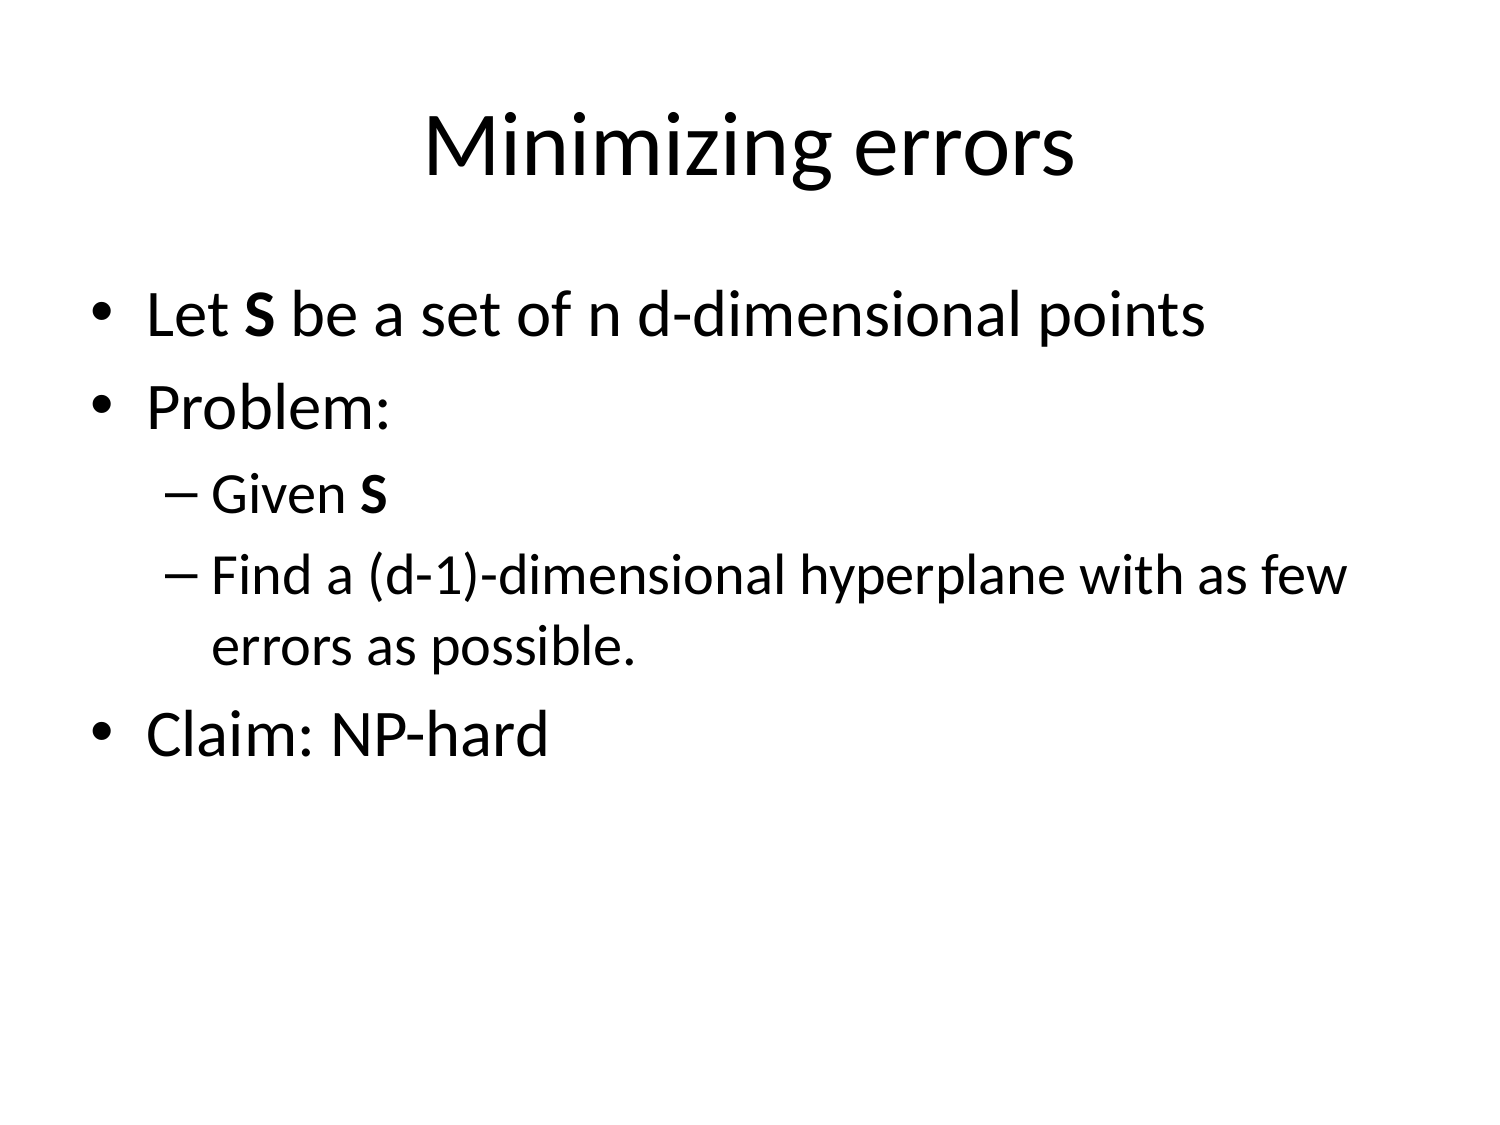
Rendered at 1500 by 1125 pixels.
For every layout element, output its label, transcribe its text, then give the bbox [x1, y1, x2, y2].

title Minimizing errors [75, 45, 1425, 233]
list Let S be a set of n d-dimensional points Problem: Given S Find a (d-1)-dimensional hyperplane with as few errors as possible. Claim: NP-hard [75, 262, 1425, 1005]
